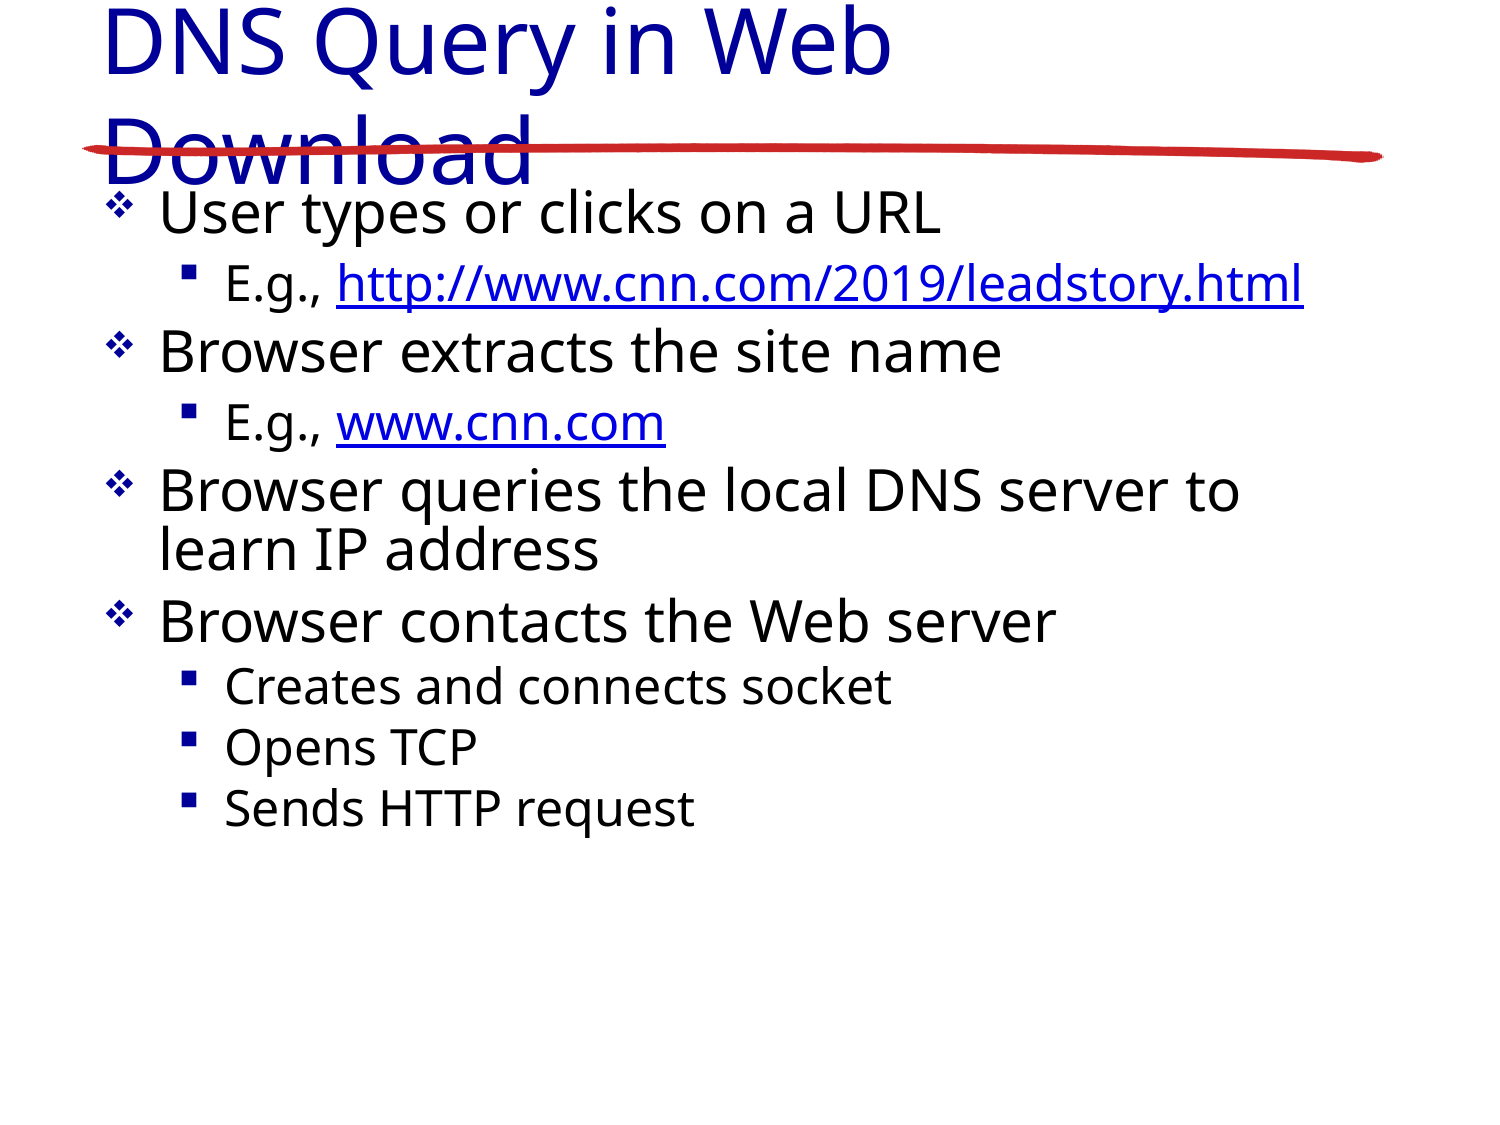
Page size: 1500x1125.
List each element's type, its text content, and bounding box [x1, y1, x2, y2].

picture [76, 138, 1399, 168]
list User types or clicks on a URL E.g., http://www.cnn.com/2019/leadstory.html Browser extracts the site name E.g., www.cnn.com Browser queries the local DNS server to learn IP address Browser contacts the Web server Creates and connects socket Opens TCP Sends HTTP request [87, 177, 1363, 1027]
title DNS Query in Web Download [85, 20, 1362, 137]
